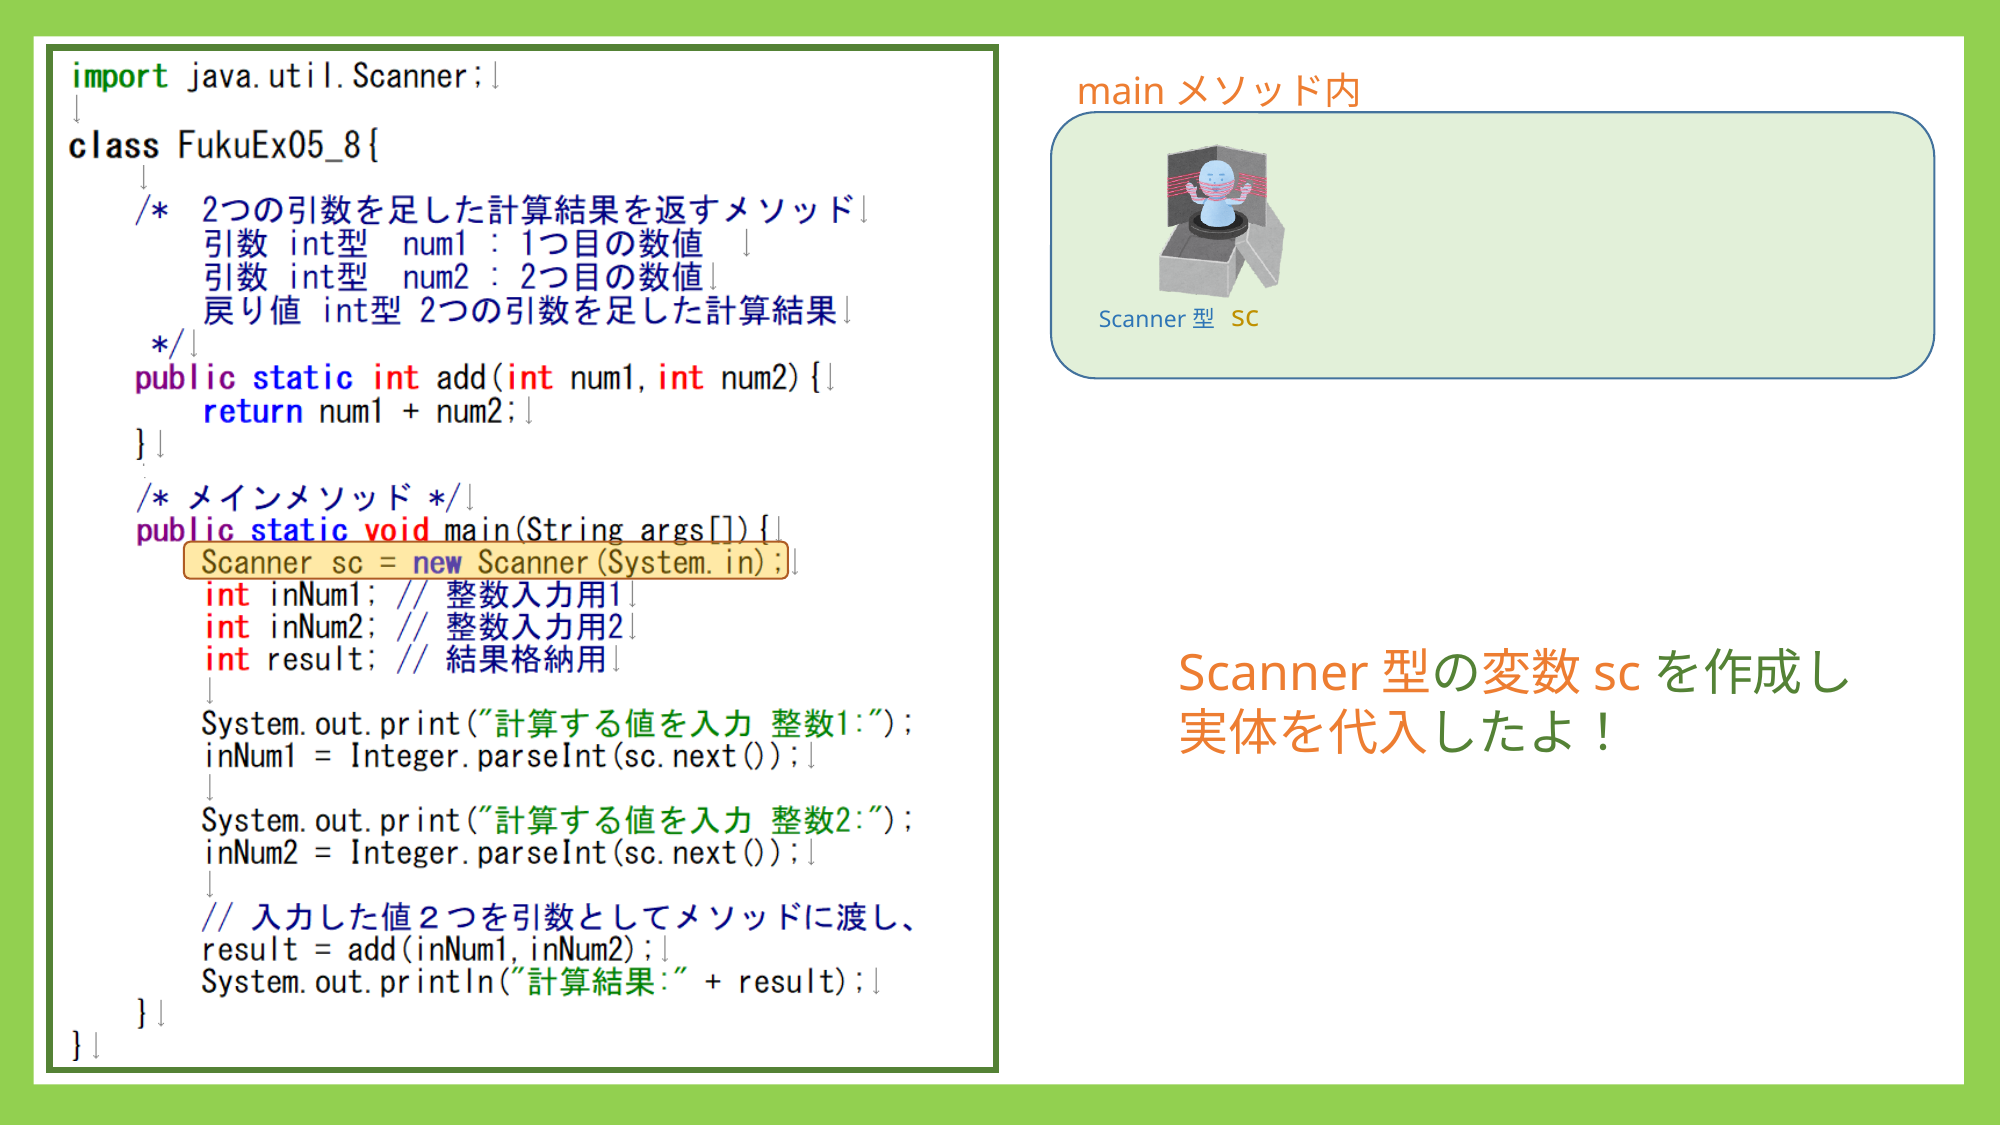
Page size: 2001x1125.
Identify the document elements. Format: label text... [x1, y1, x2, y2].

text_box Scanner型 [1084, 297, 1216, 340]
text_box [49, 46, 997, 1071]
picture [69, 477, 921, 1061]
text_box mainメソッド内 [1061, 59, 1377, 120]
text_box [1049, 111, 1936, 380]
text_box Scanner型の変数scを作成し 実体を代入したよ！ [1163, 633, 1869, 768]
text_box sc [1216, 290, 1319, 341]
picture [63, 59, 965, 466]
picture [1154, 138, 1291, 311]
